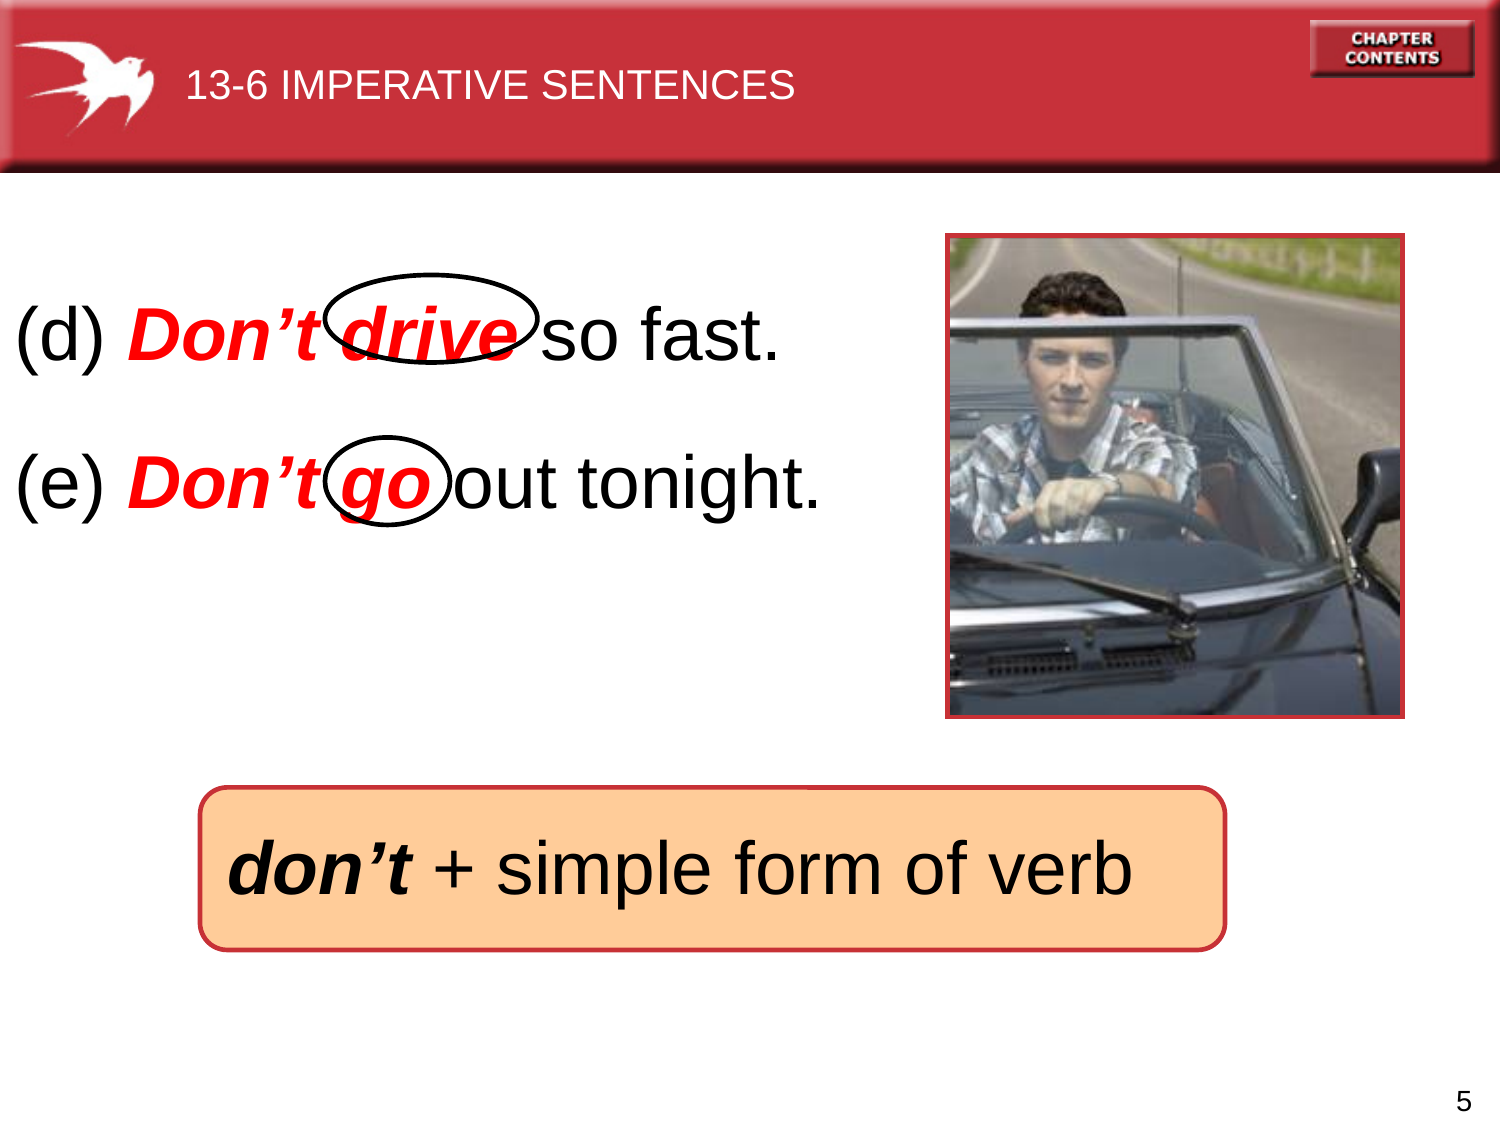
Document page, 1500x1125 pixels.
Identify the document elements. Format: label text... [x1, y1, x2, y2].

text_box [324, 274, 538, 363]
text_box [324, 437, 451, 525]
text_box don’t + simple form of verb [212, 812, 1170, 918]
picture [949, 237, 1401, 715]
text_box (d) Don’t drive so fast. (e) Don’t go out tonight. [0, 219, 839, 621]
text_box [199, 787, 1226, 950]
picture [0, 0, 1500, 173]
text_box 13-6 IMPERATIVE SENTENCES [170, 50, 1343, 115]
slide_number 5 [1137, 1074, 1488, 1125]
